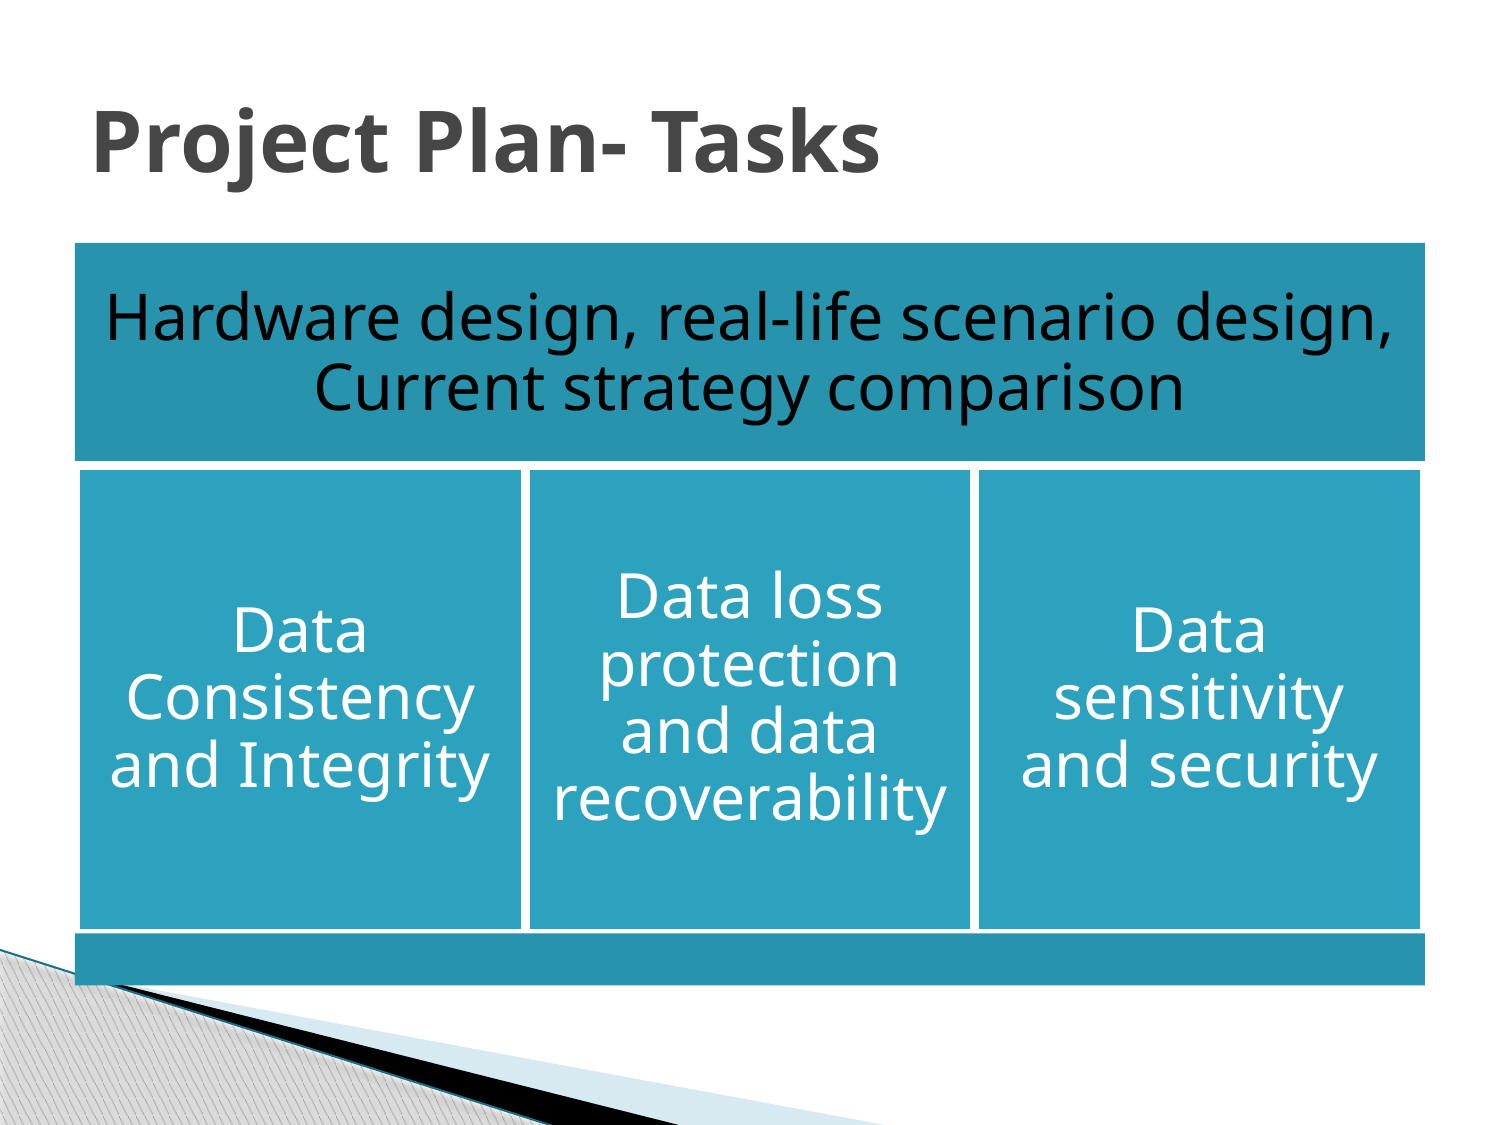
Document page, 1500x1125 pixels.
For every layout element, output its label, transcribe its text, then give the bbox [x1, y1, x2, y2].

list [74, 242, 1426, 986]
title Project Plan- Tasks [75, 45, 1425, 233]
